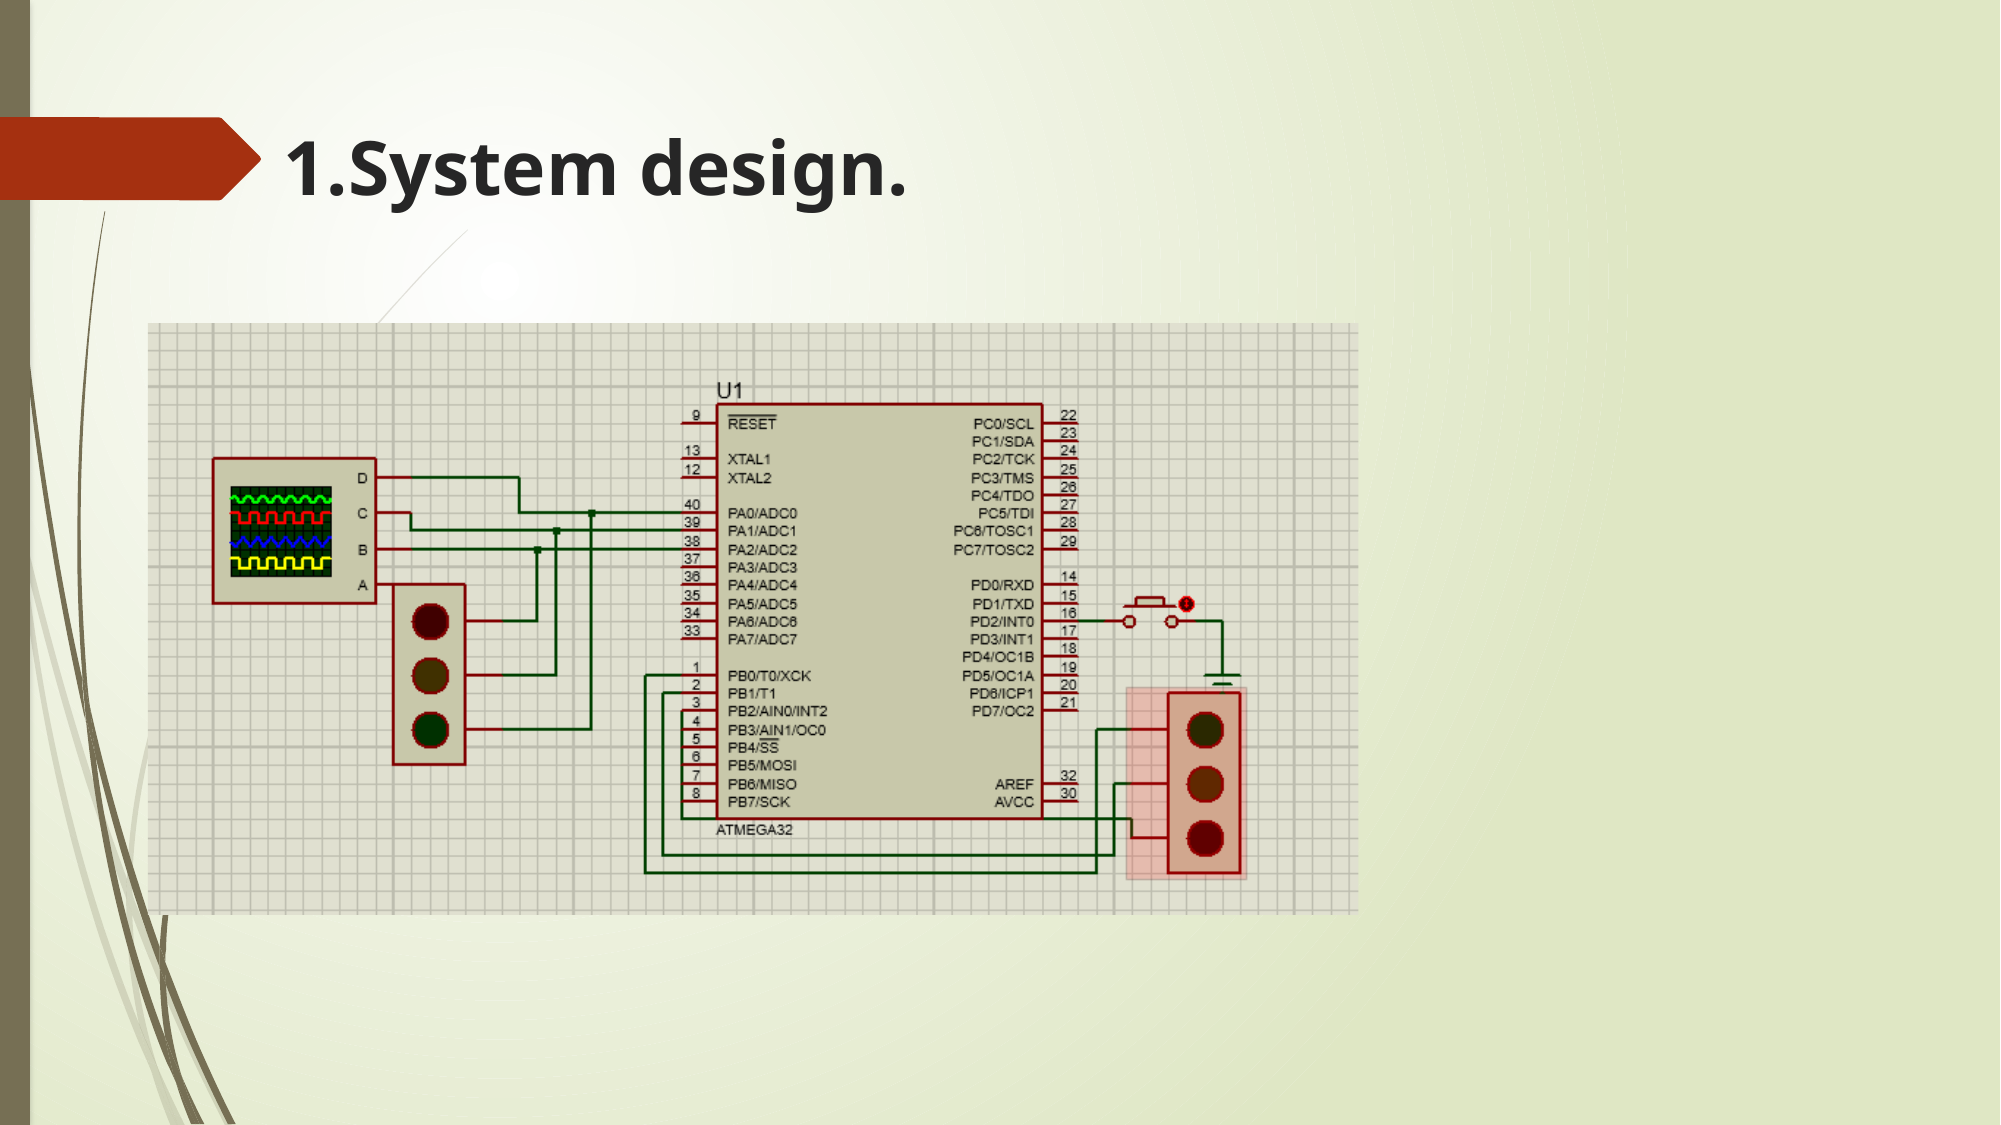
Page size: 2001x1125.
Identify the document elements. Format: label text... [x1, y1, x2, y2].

title 1.System design. [269, 112, 1731, 324]
picture [147, 322, 1359, 915]
